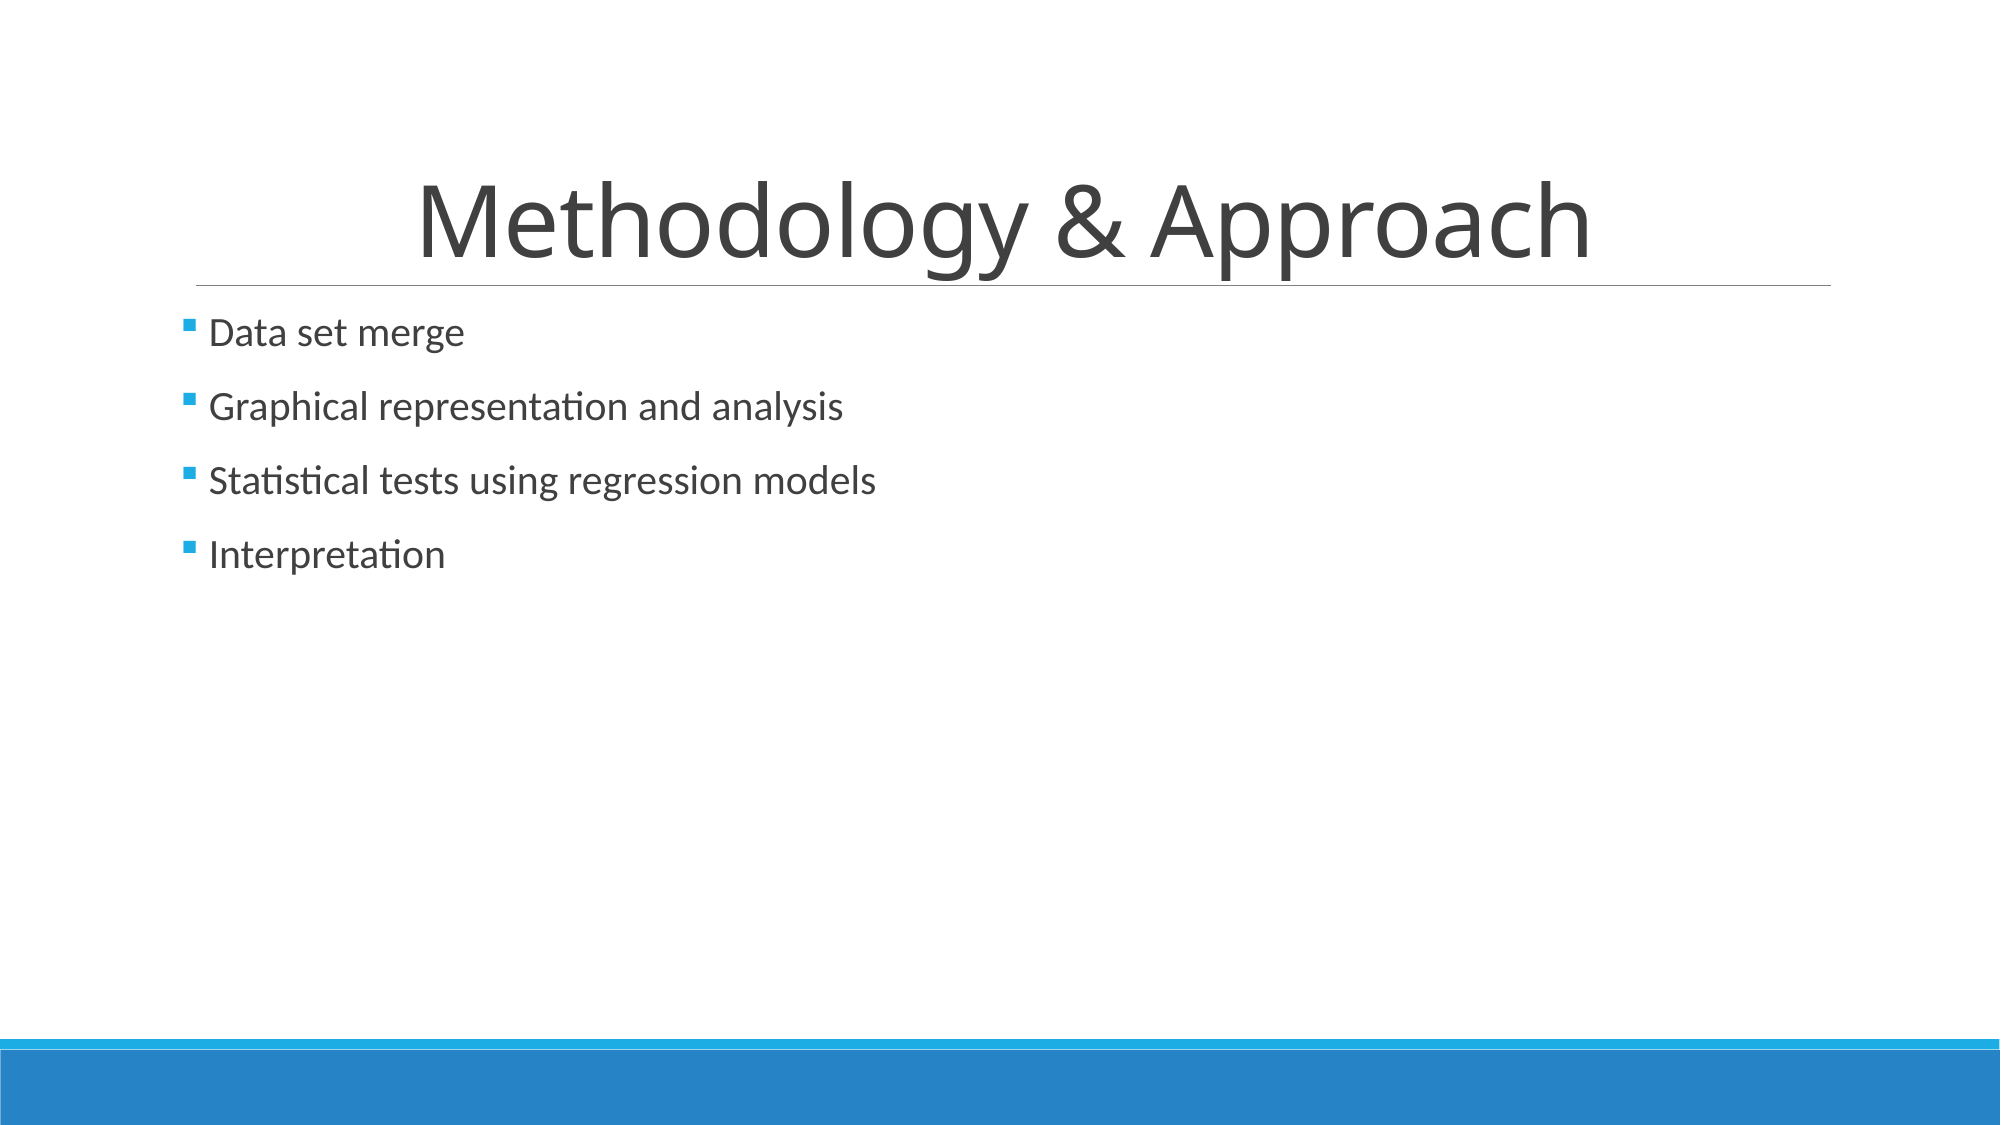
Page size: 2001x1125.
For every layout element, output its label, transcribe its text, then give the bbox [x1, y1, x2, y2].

title Methodology & Approach [180, 47, 1830, 285]
list Data set merge Graphical representation and analysis Statistical tests using regression models Interpretation [180, 302, 1830, 963]
